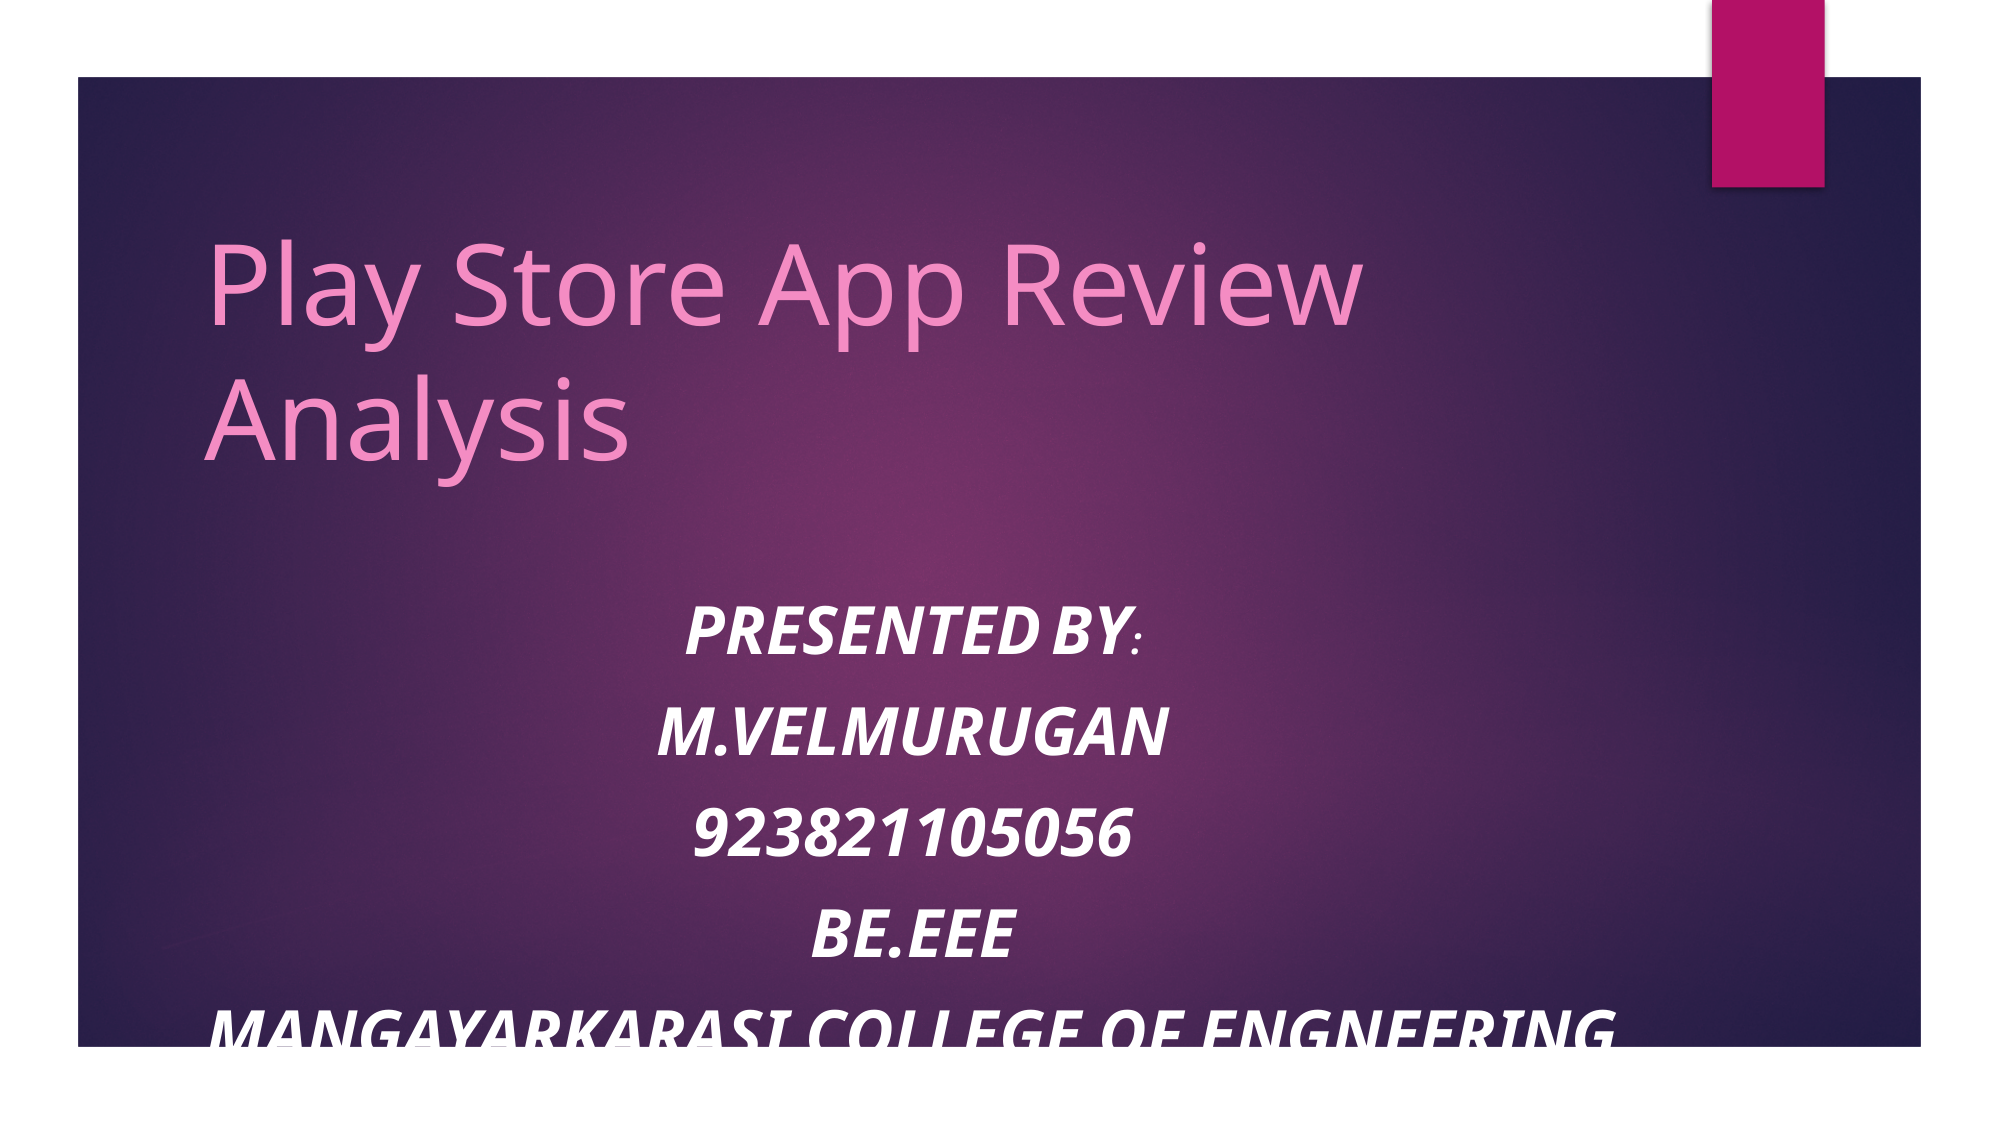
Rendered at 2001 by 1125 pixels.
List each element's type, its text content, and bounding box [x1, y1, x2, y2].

title Play Store App Review Analysis [189, 164, 1638, 491]
subtitle Presented by: M.Velmurugan 923821105056 Be.eee Mangayarkarasi college of engneering [189, 580, 1638, 816]
